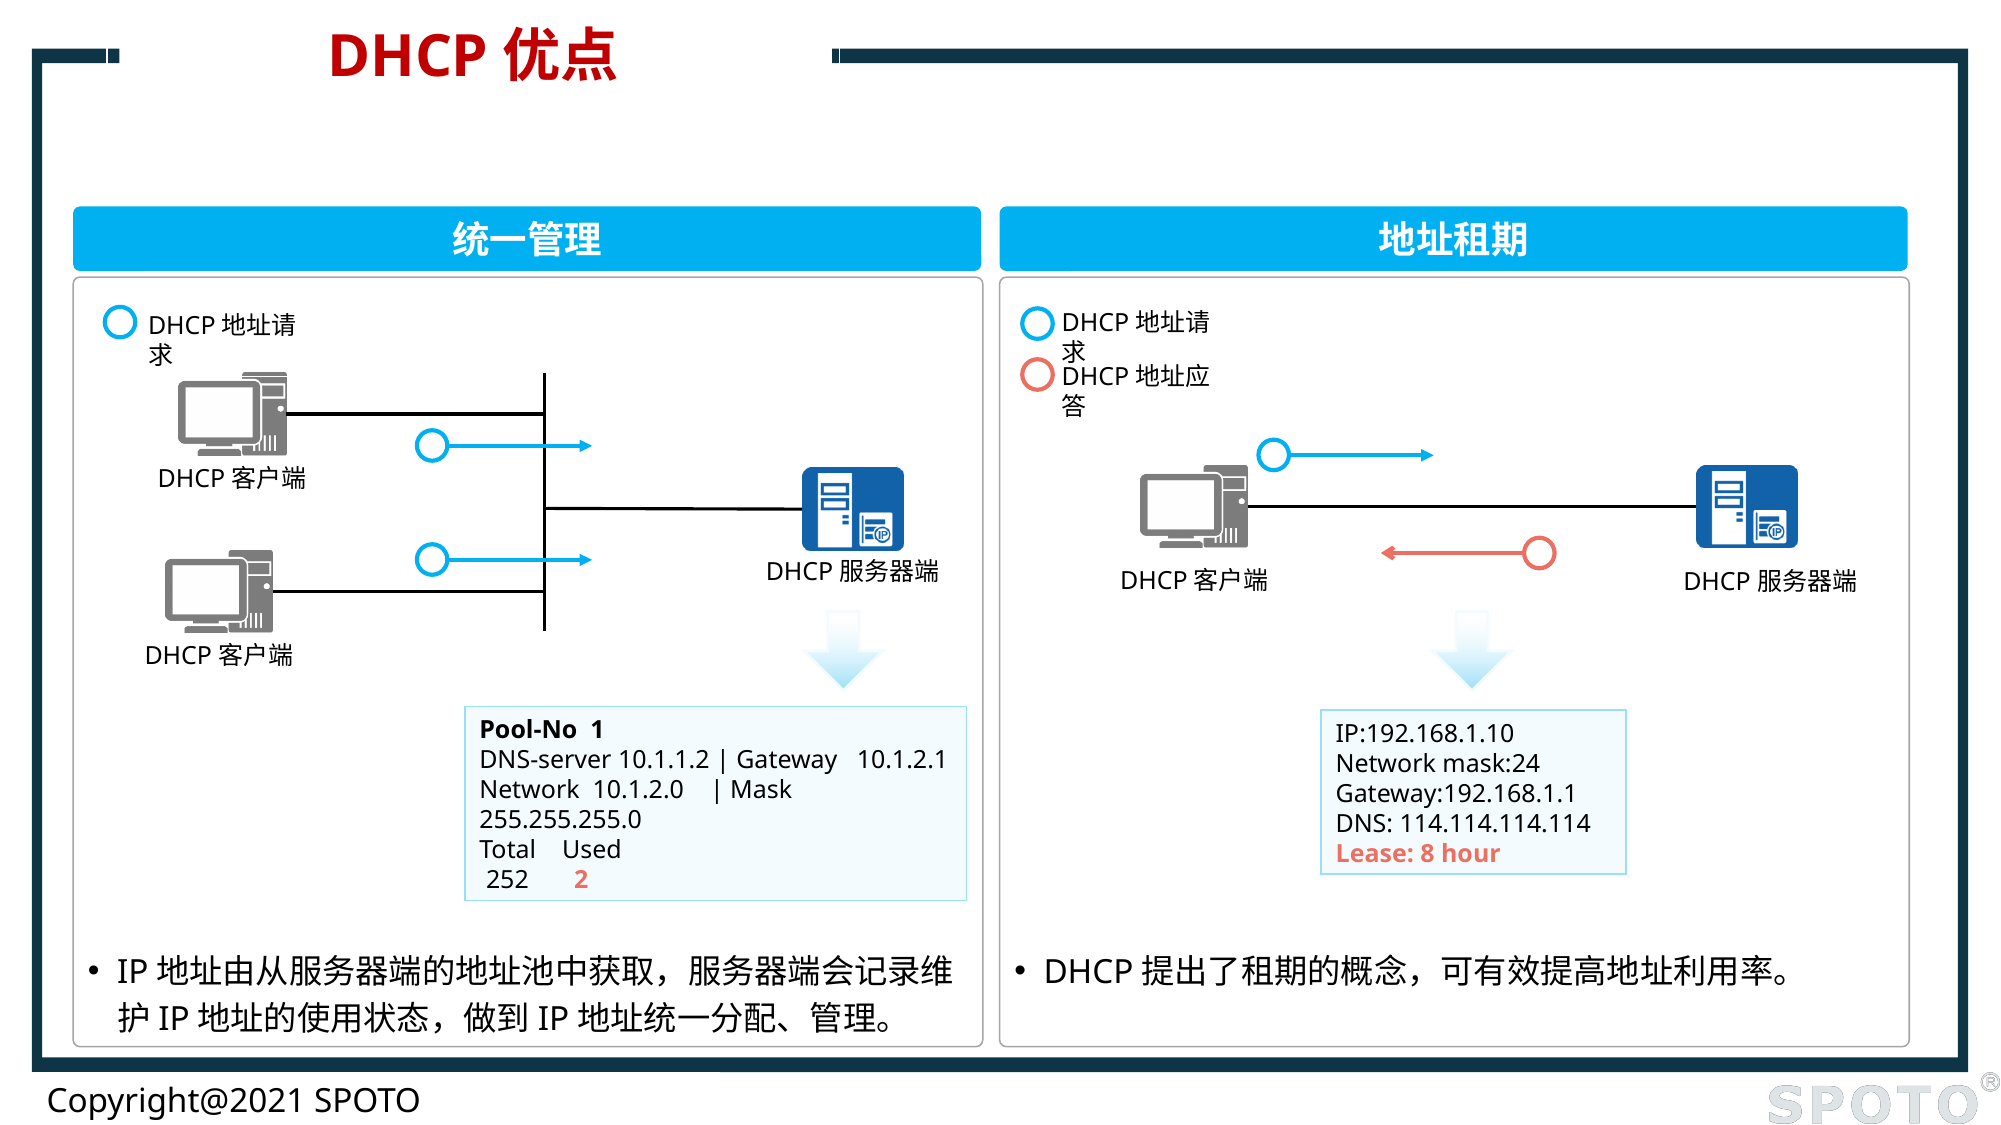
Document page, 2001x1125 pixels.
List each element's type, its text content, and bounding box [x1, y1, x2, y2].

picture [178, 372, 287, 456]
text_box DHCP客户端 [1080, 556, 1309, 603]
text_box 地址租期 [998, 205, 1909, 273]
title DHCP优点 [106, 2, 840, 112]
picture [802, 467, 904, 551]
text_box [1380, 537, 1555, 569]
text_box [1258, 439, 1434, 471]
text_box DHCP地址应答 [1046, 353, 1248, 428]
text_box [998, 276, 1911, 1048]
text_box 统一管理 [72, 205, 983, 273]
text_box [1430, 610, 1514, 692]
text_box [1021, 307, 1054, 340]
text_box DHCP服务器端 [1656, 556, 1885, 604]
text_box DHCP提出了租期的概念，可有效提高地址利用率。 [999, 934, 1908, 998]
text_box [801, 610, 886, 692]
picture [1696, 465, 1798, 548]
text_box [72, 276, 984, 1044]
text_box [416, 430, 593, 461]
picture [1140, 465, 1248, 548]
text_box IP地址由从服务器端的地址池中获取，服务器端会记录维护IP地址的使用状态，做到IP地址统一分配、管理。 [73, 934, 983, 1045]
text_box DHCP地址请求 [1046, 299, 1248, 353]
picture [164, 550, 273, 634]
text_box [1021, 358, 1054, 391]
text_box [416, 544, 593, 575]
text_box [1321, 709, 1626, 876]
